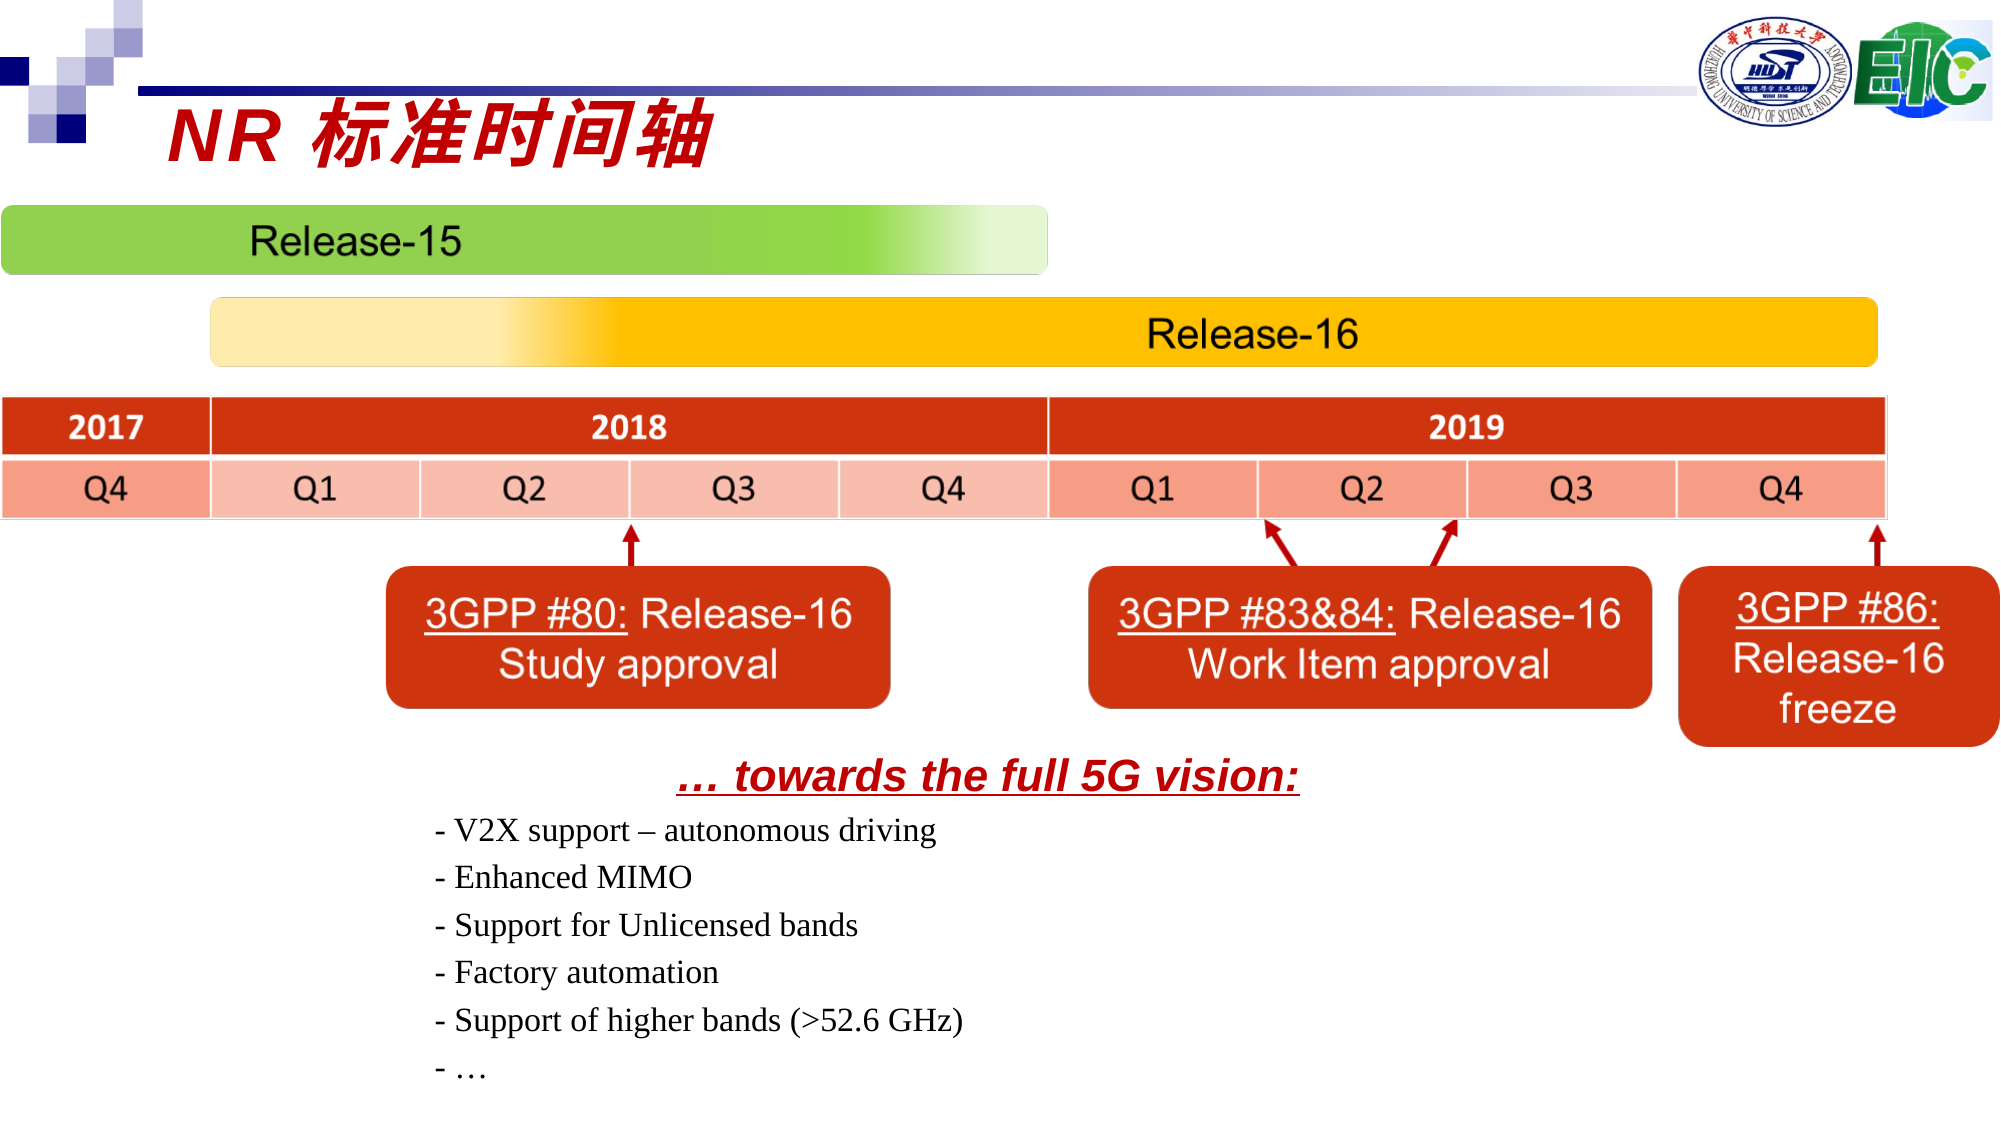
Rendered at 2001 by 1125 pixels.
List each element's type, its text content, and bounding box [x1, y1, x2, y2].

picture [1697, 14, 1993, 121]
title NR标准时间轴 [152, 37, 1864, 199]
text_box … towards the full 5G vision: - V2X support – autonomous driving - Enhanced MIMO - Support for Unlicensed bands - Factory automation - Support of higher bands (>52.6 GHz) - … [414, 769, 1563, 1100]
picture [0, 201, 2000, 758]
